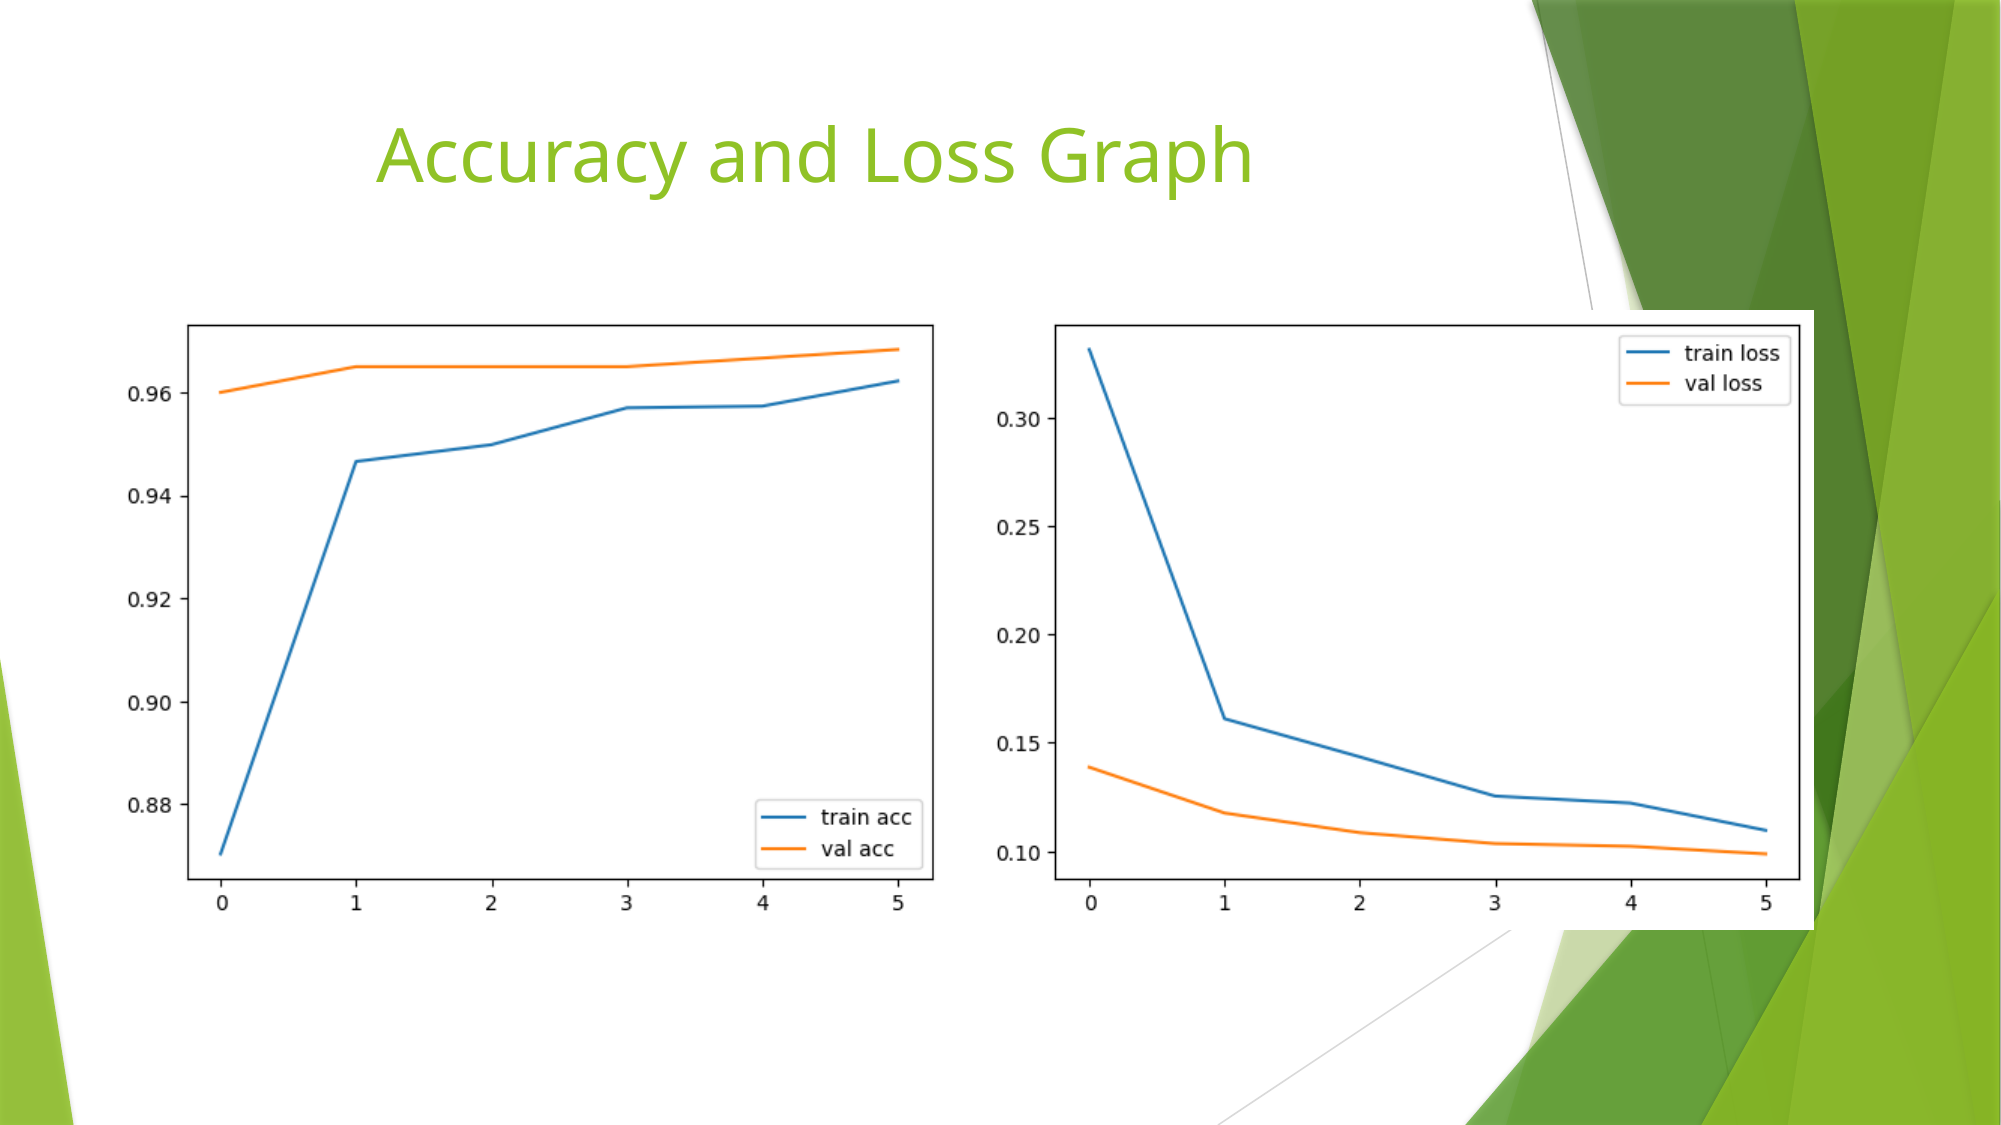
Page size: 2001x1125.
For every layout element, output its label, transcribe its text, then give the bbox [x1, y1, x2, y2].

picture [979, 309, 1815, 931]
title Accuracy and Loss Graph [111, 99, 1522, 214]
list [110, 309, 946, 931]
